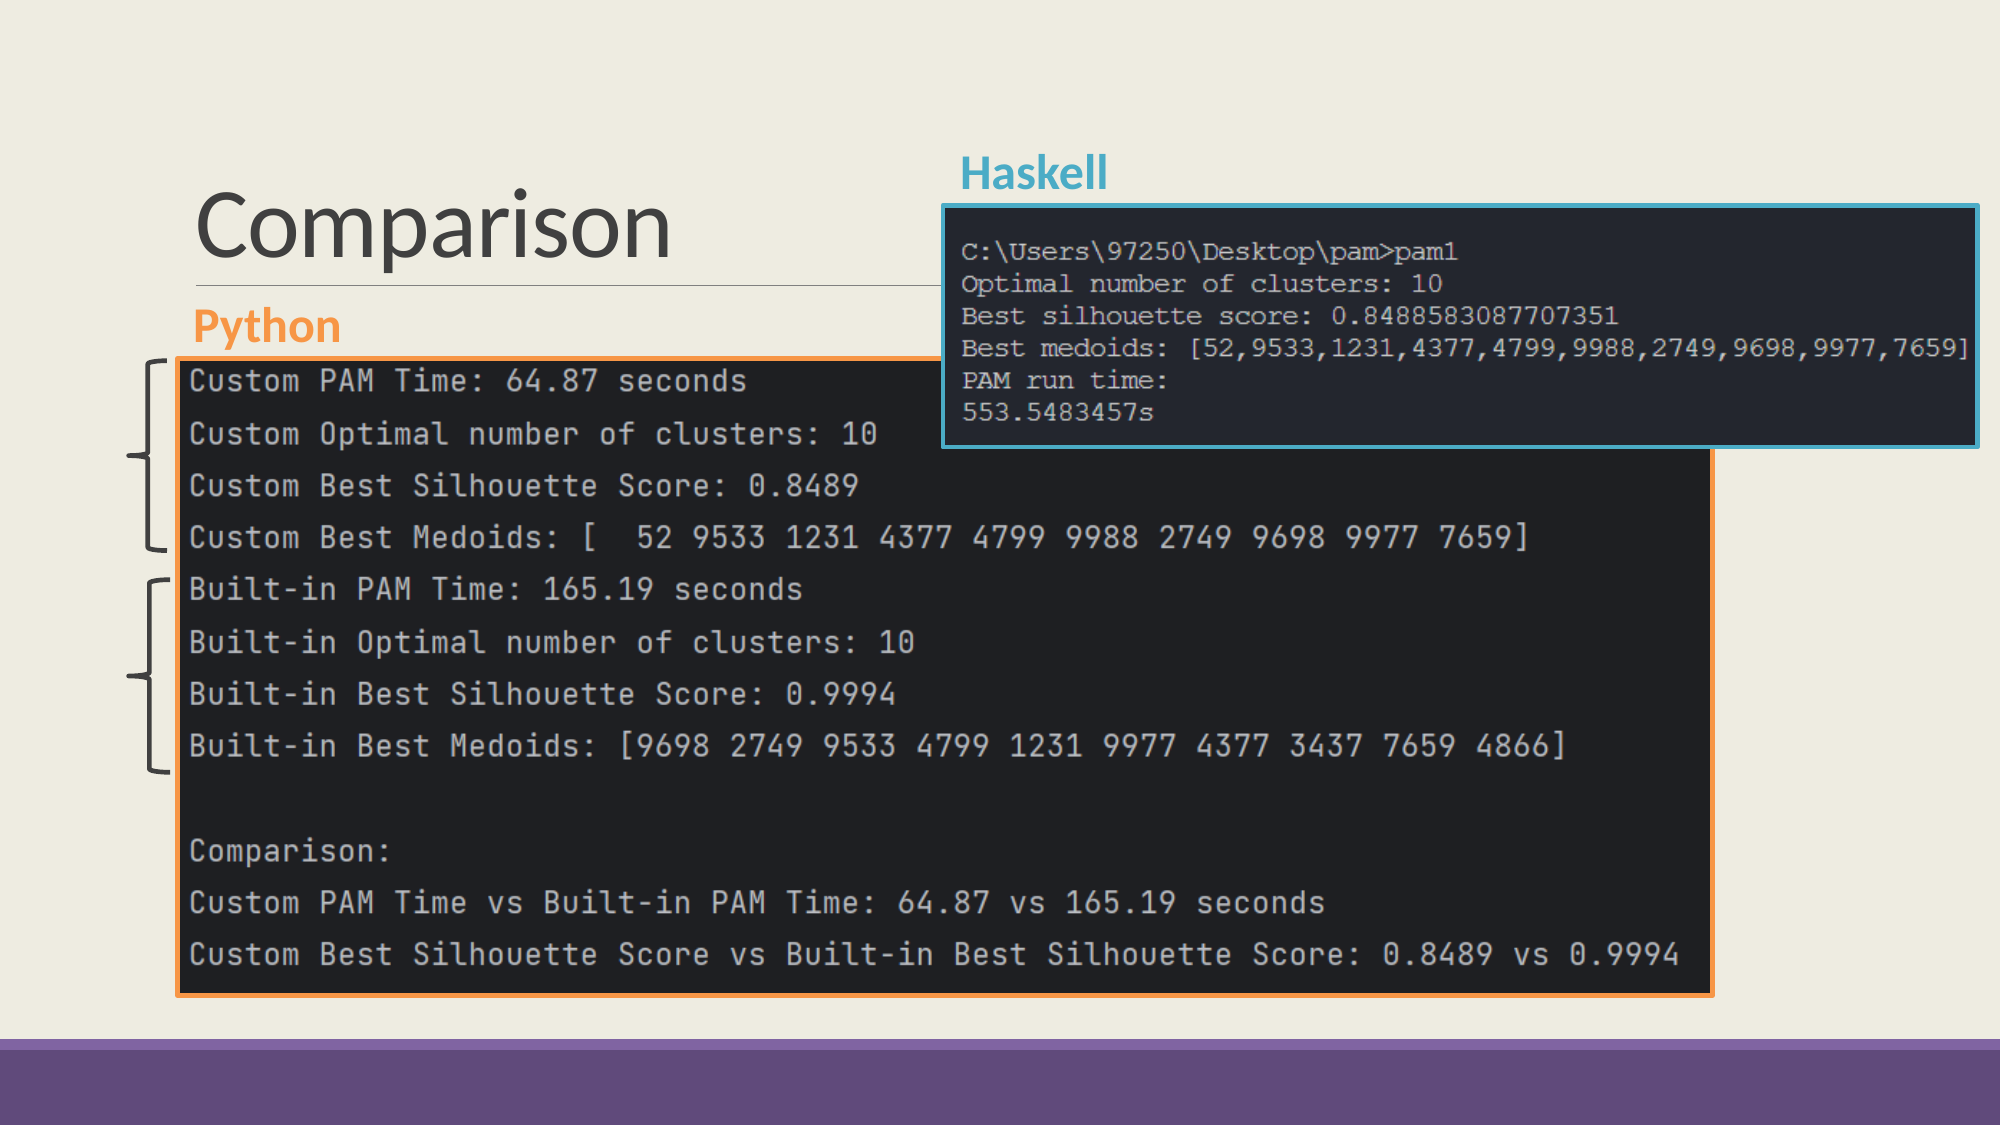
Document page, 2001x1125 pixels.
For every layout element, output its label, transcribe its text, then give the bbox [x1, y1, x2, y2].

picture [179, 206, 1976, 994]
text_box [127, 578, 171, 774]
text_box Haskell [945, 131, 1191, 206]
text_box Python [178, 284, 424, 360]
title Comparison [180, 47, 1830, 285]
text_box [127, 359, 168, 552]
